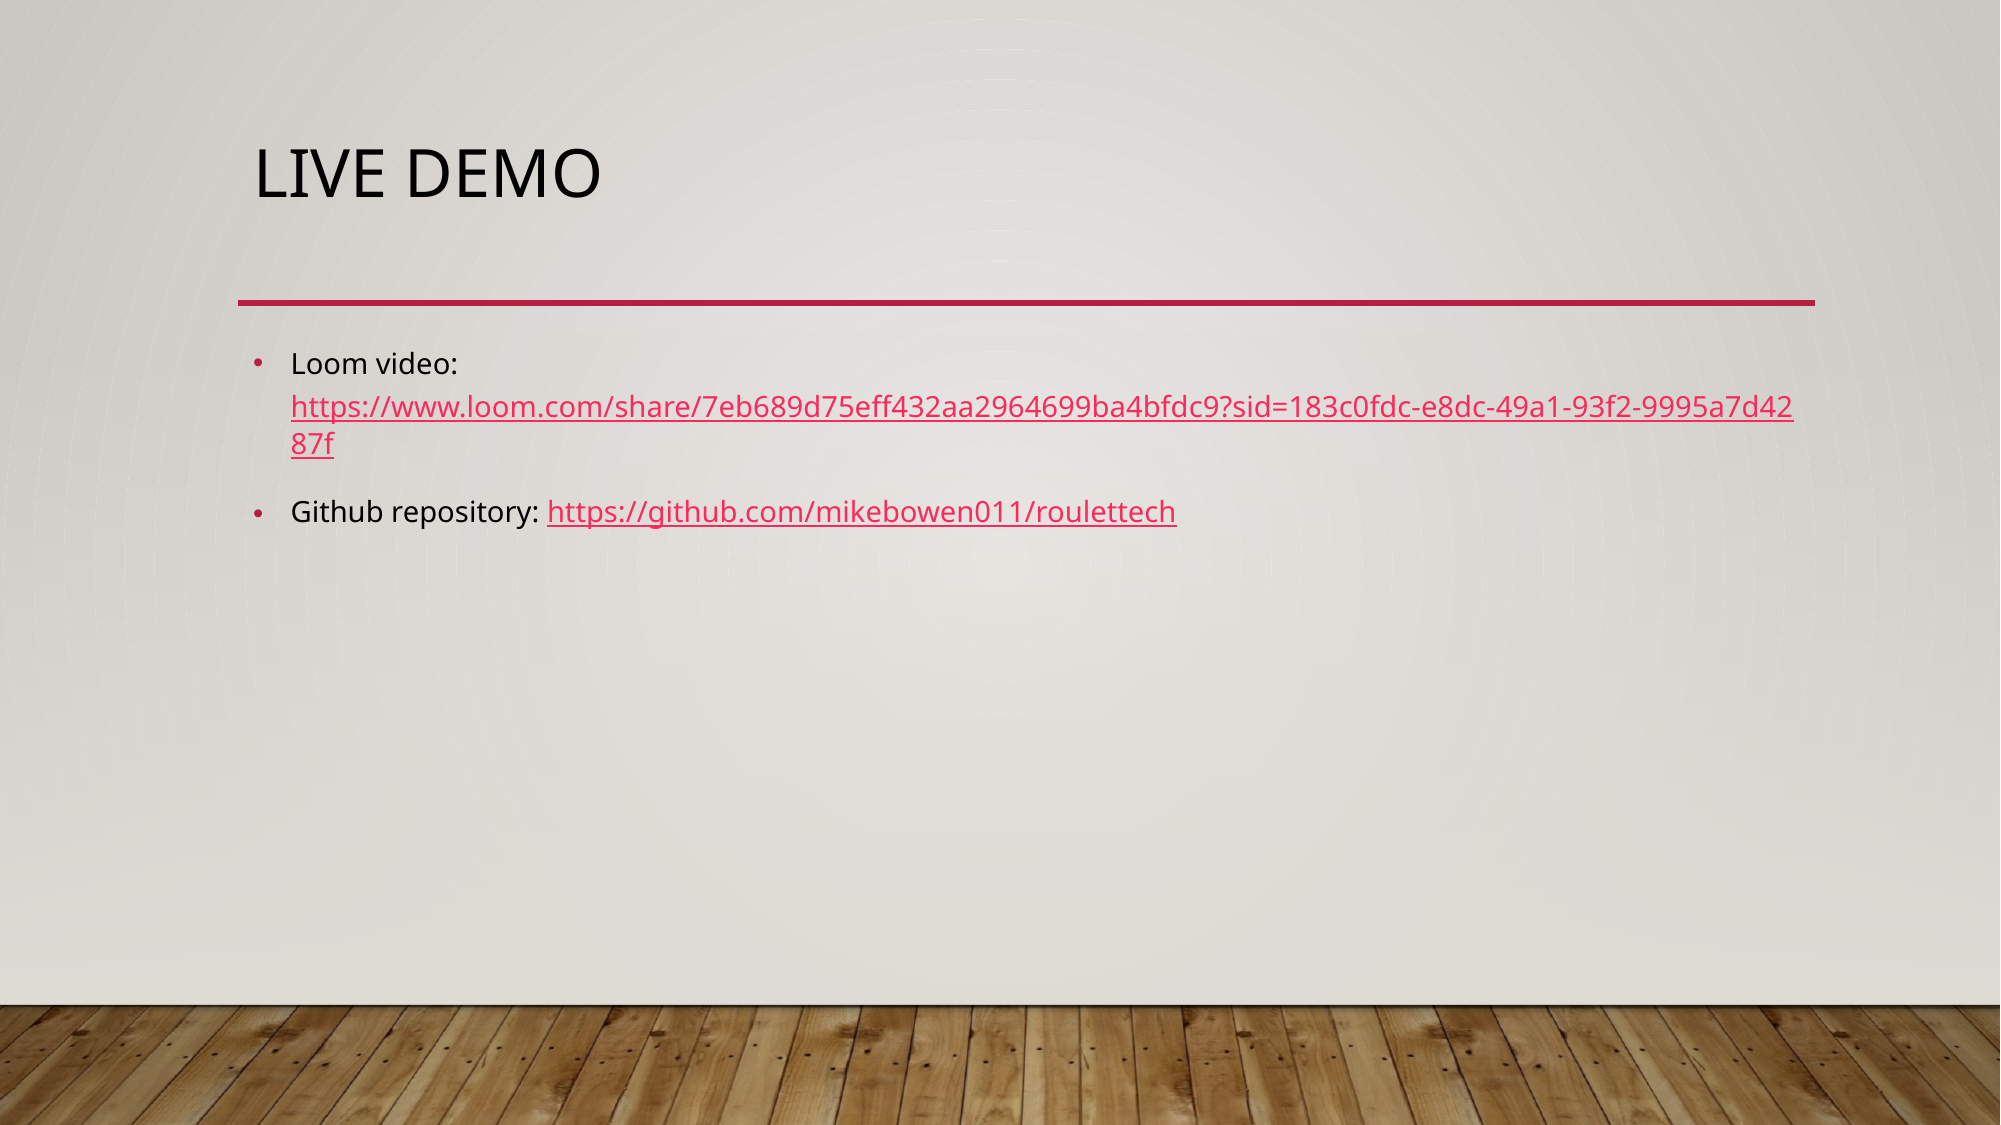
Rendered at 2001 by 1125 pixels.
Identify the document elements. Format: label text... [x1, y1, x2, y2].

picture [0, 1005, 2000, 1125]
list Loom video: https://www.loom.com/share/7eb689d75eff432aa2964699ba4bfdc9?sid=183c0fdc-e8dc-49a1-93f2-9995a7d4287f Github repository: https://github.com/mikebowen011/roulettech [238, 330, 1814, 897]
title LIVE DEMO [238, 131, 1814, 305]
